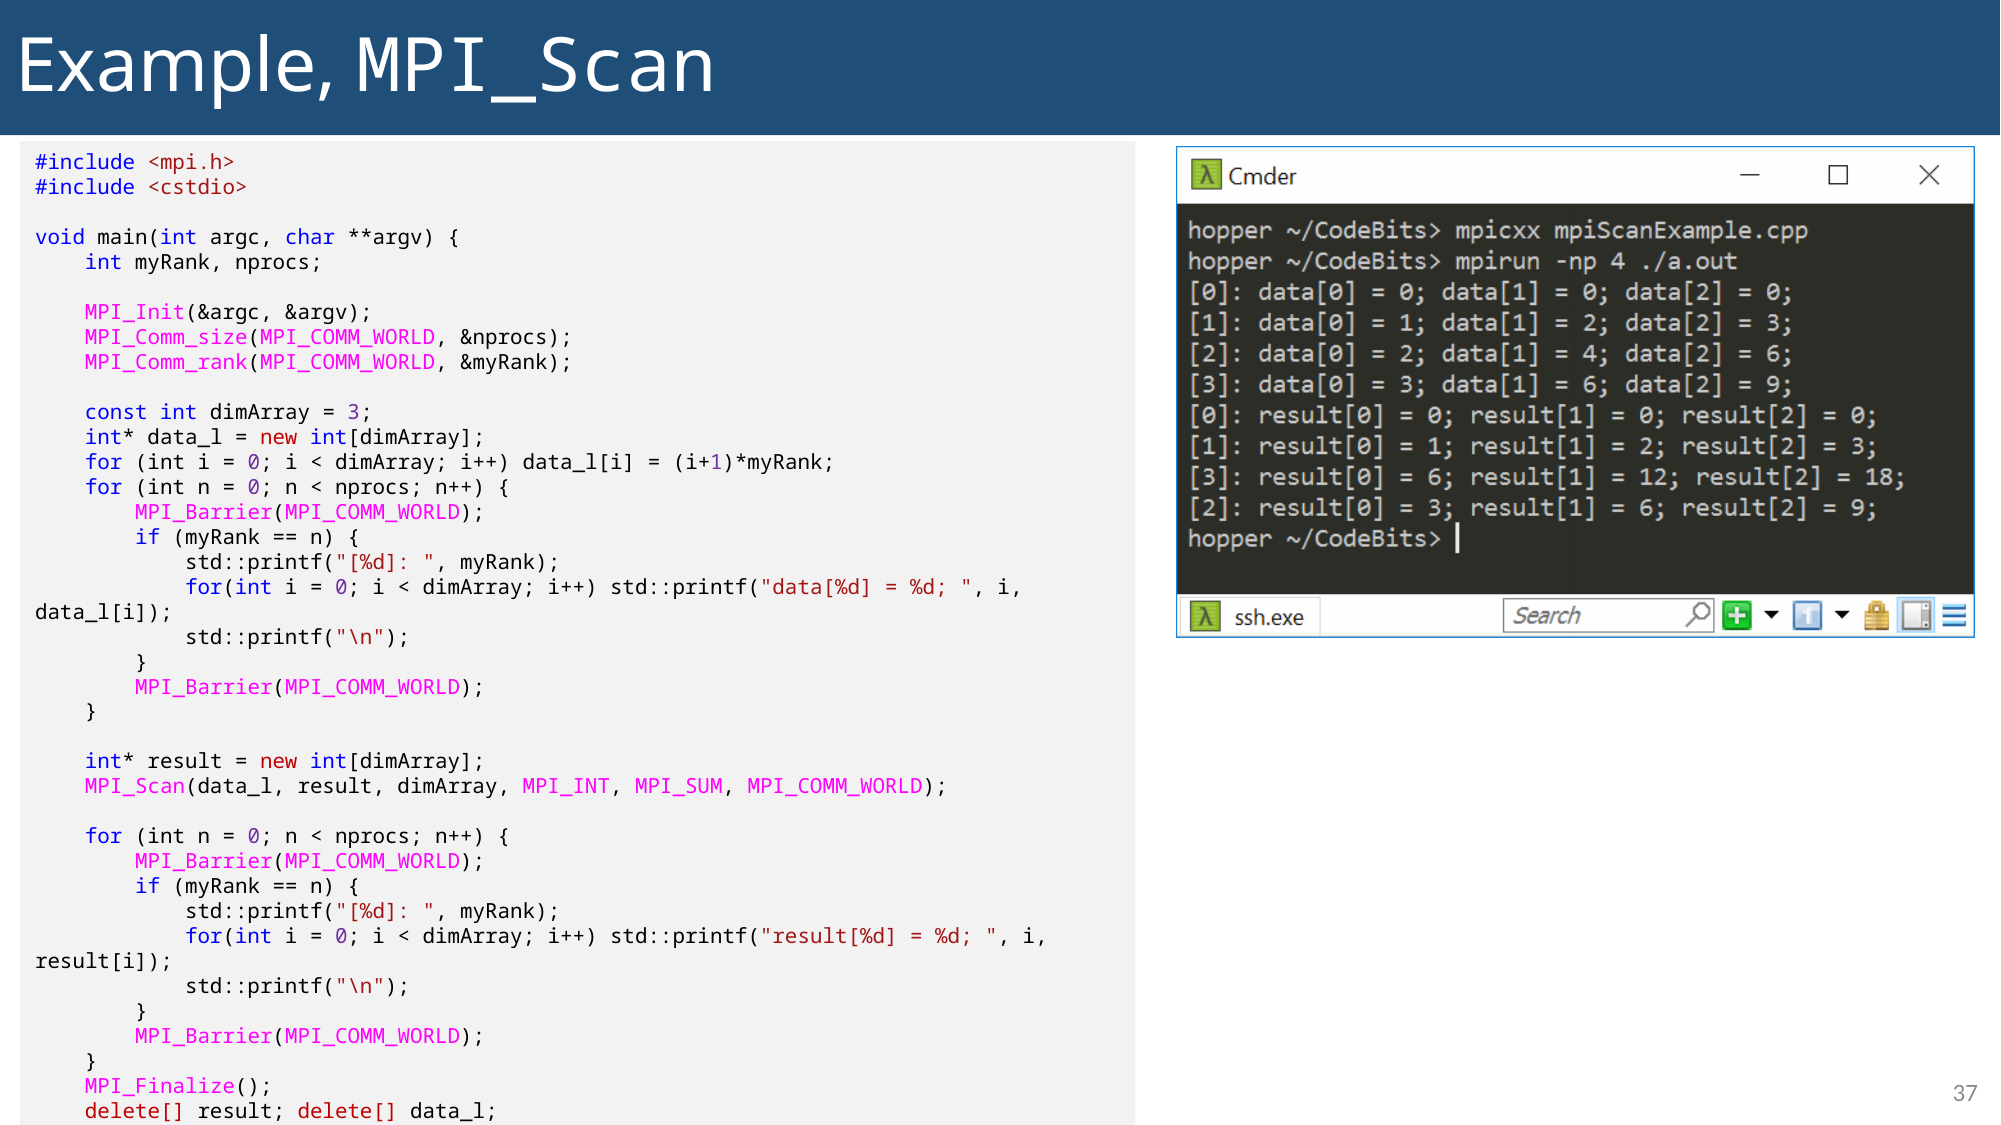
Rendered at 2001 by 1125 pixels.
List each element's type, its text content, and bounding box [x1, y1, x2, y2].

text_box #include <mpi.h> #include <cstdio> void main(int argc, char **argv) { int myRank, nprocs; MPI_Init(&argc, &argv); MPI_Comm_size(MPI_COMM_WORLD, &nprocs); MPI_Comm_rank(MPI_COMM_WORLD, &myRank); const int dimArray = 3; int* data_l = new int[dimArray]; for (int i = 0; i < dimArray; i++) data_l[i] = (i+1)*myRank; for (int n = 0; n < nprocs; n++) { MPI_Barrier(MPI_COMM_WORLD); if (myRank == n) { std::printf("[%d]: ", myRank); for(int i = 0; i < dimArray; i++) std::printf("data[%d] = %d; ", i, data_l[i]); std::printf("\n"); } MPI_Barrier(MPI_COMM_WORLD); } int* result = new int[dimArray]; MPI_Scan(data_l, result, dimArray, MPI_INT, MPI_SUM, MPI_COMM_WORLD); for (int n = 0; n < nprocs; n++) { MPI_Barrier(MPI_COMM_WORLD); if (myRank == n) { std::printf("[%d]: ", myRank); for(int i = 0; i < dimArray; i++) std::printf("result[%d] = %d; ", i, result[i]); std::printf("\n"); } MPI_Barrier(MPI_COMM_WORLD); } MPI_Finalize(); delete[] result; delete[] data_l; } [19, 141, 1136, 1125]
title Example, MPI_Scan [0, 0, 2000, 136]
slide_number 37 [1879, 1069, 1994, 1114]
picture [1176, 146, 1975, 638]
